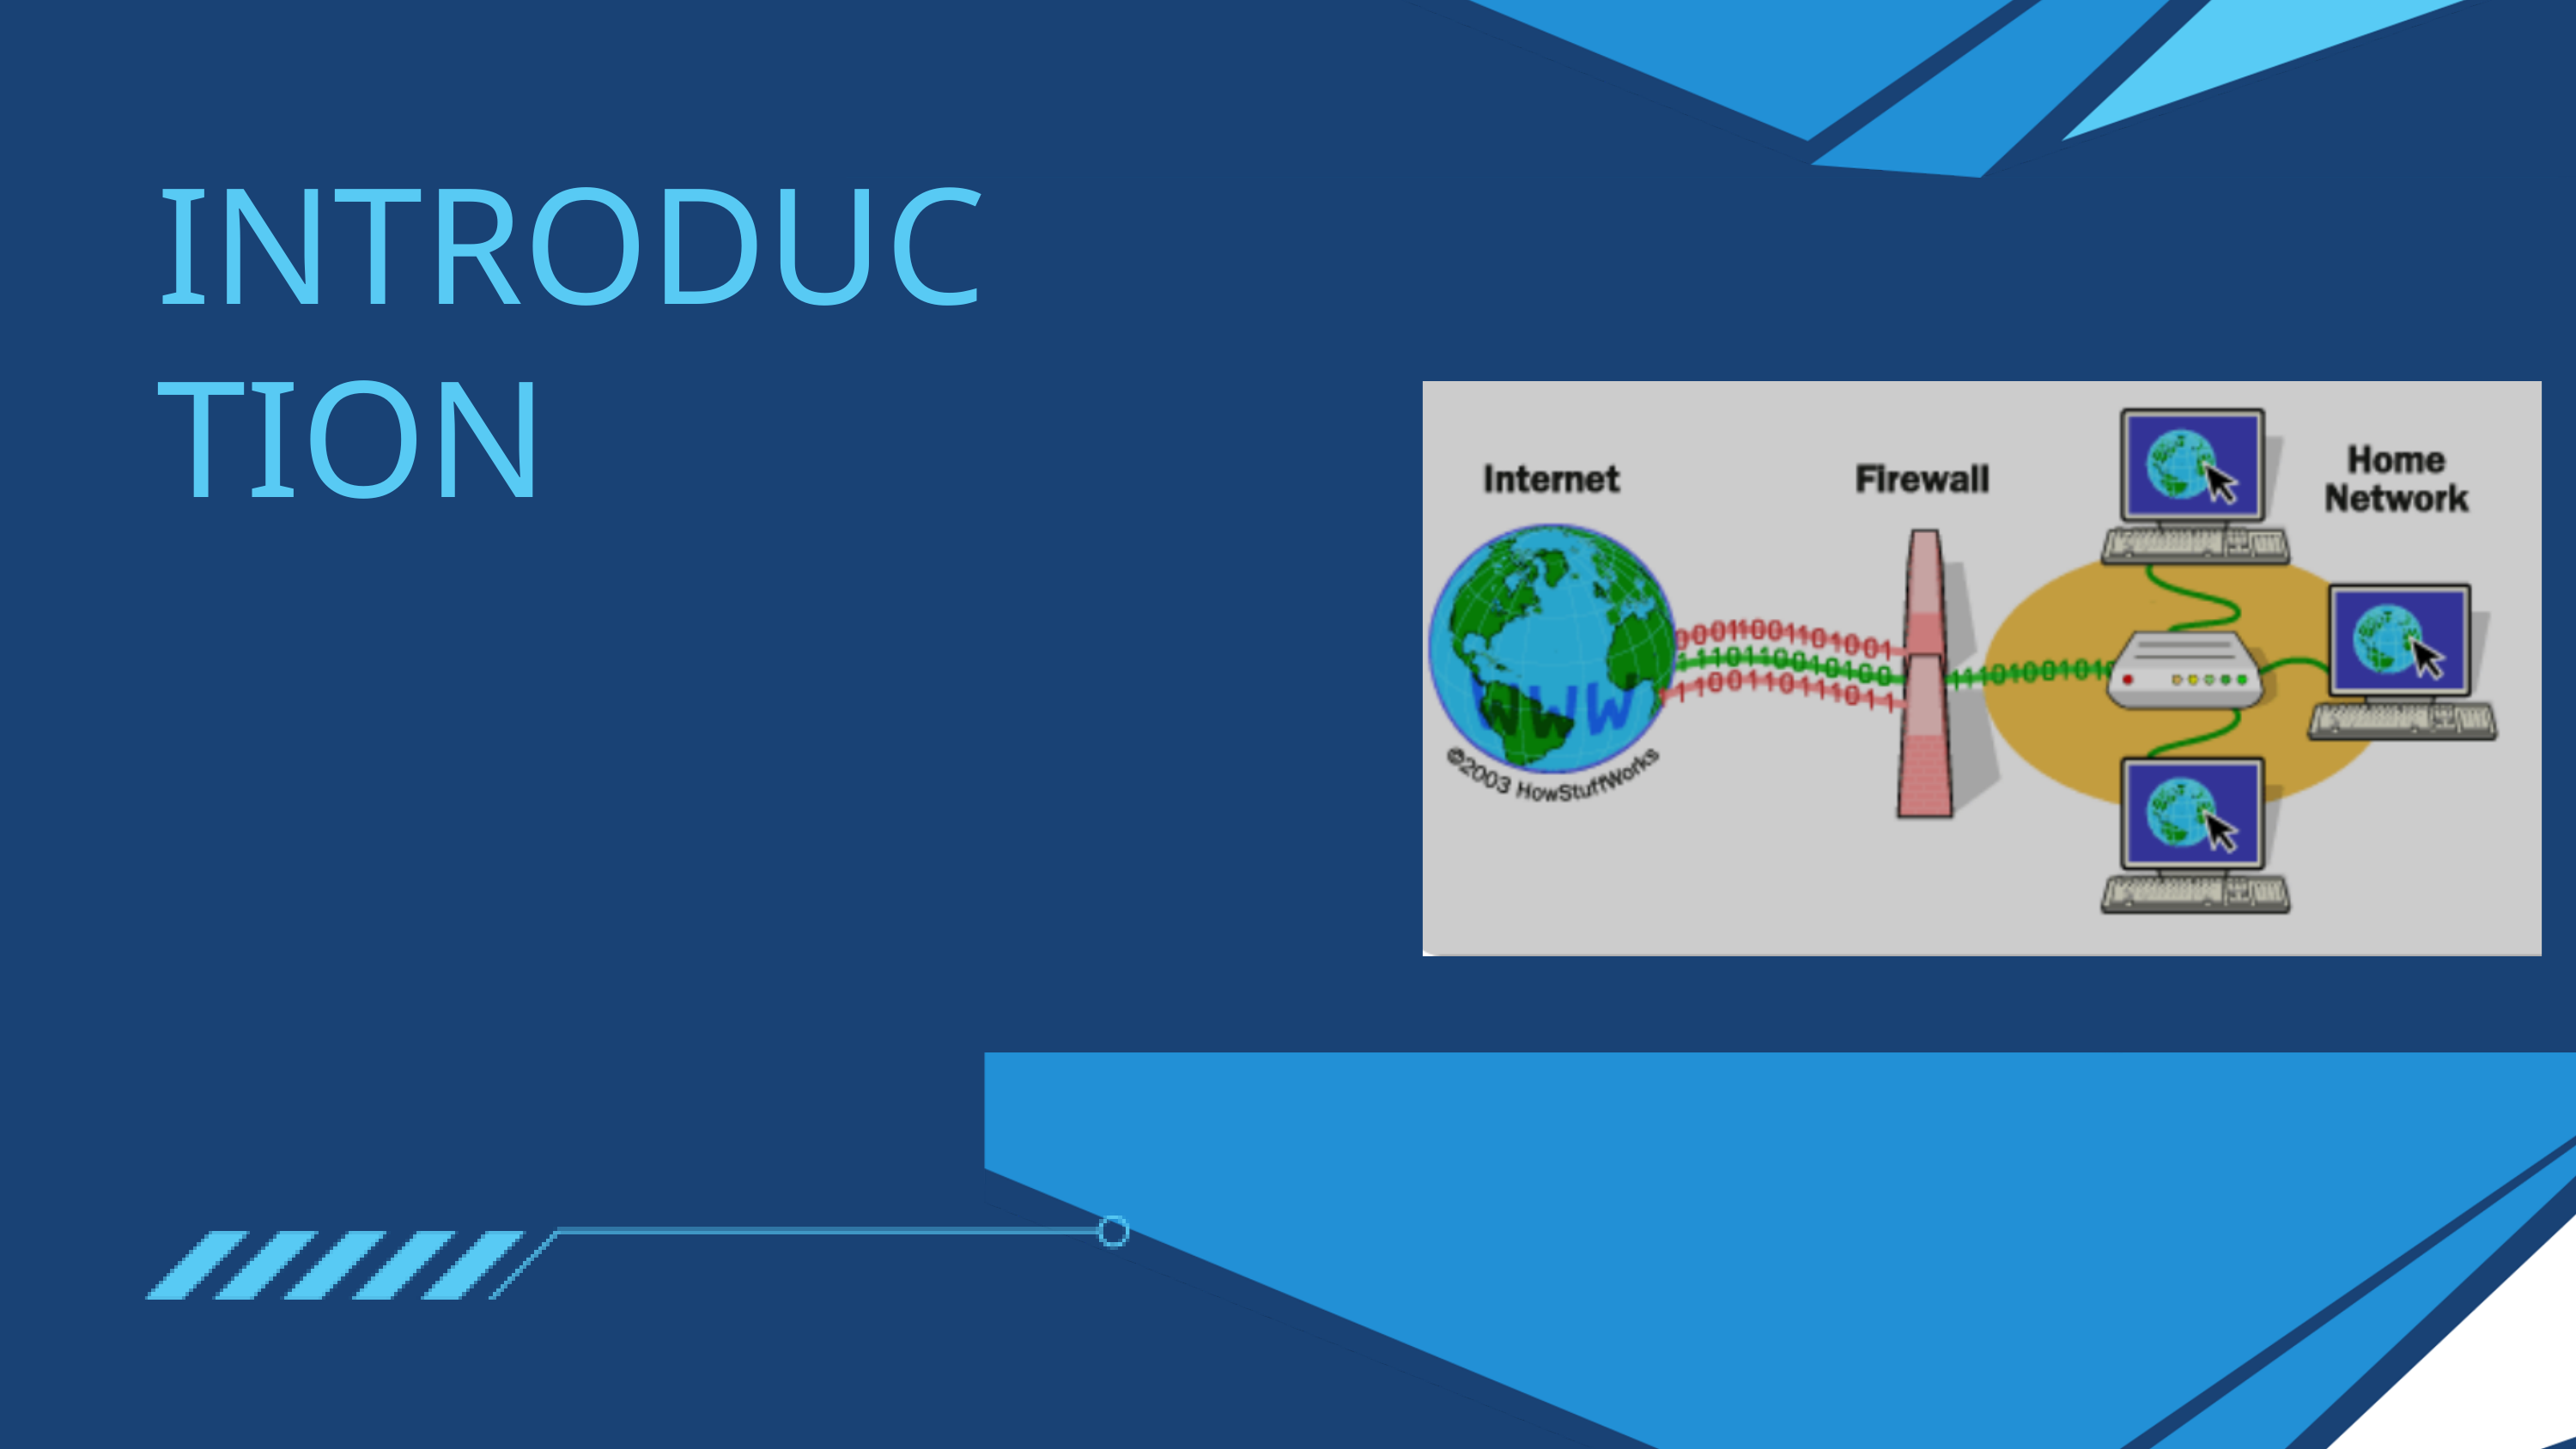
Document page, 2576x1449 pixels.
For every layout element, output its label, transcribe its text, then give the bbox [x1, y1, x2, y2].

text_box [144, 1212, 1130, 1304]
text_box [984, 1052, 2576, 1449]
text_box [846, 0, 2576, 178]
text_box [1422, 381, 2543, 956]
text_box INTRODUCTION [156, 143, 1070, 530]
